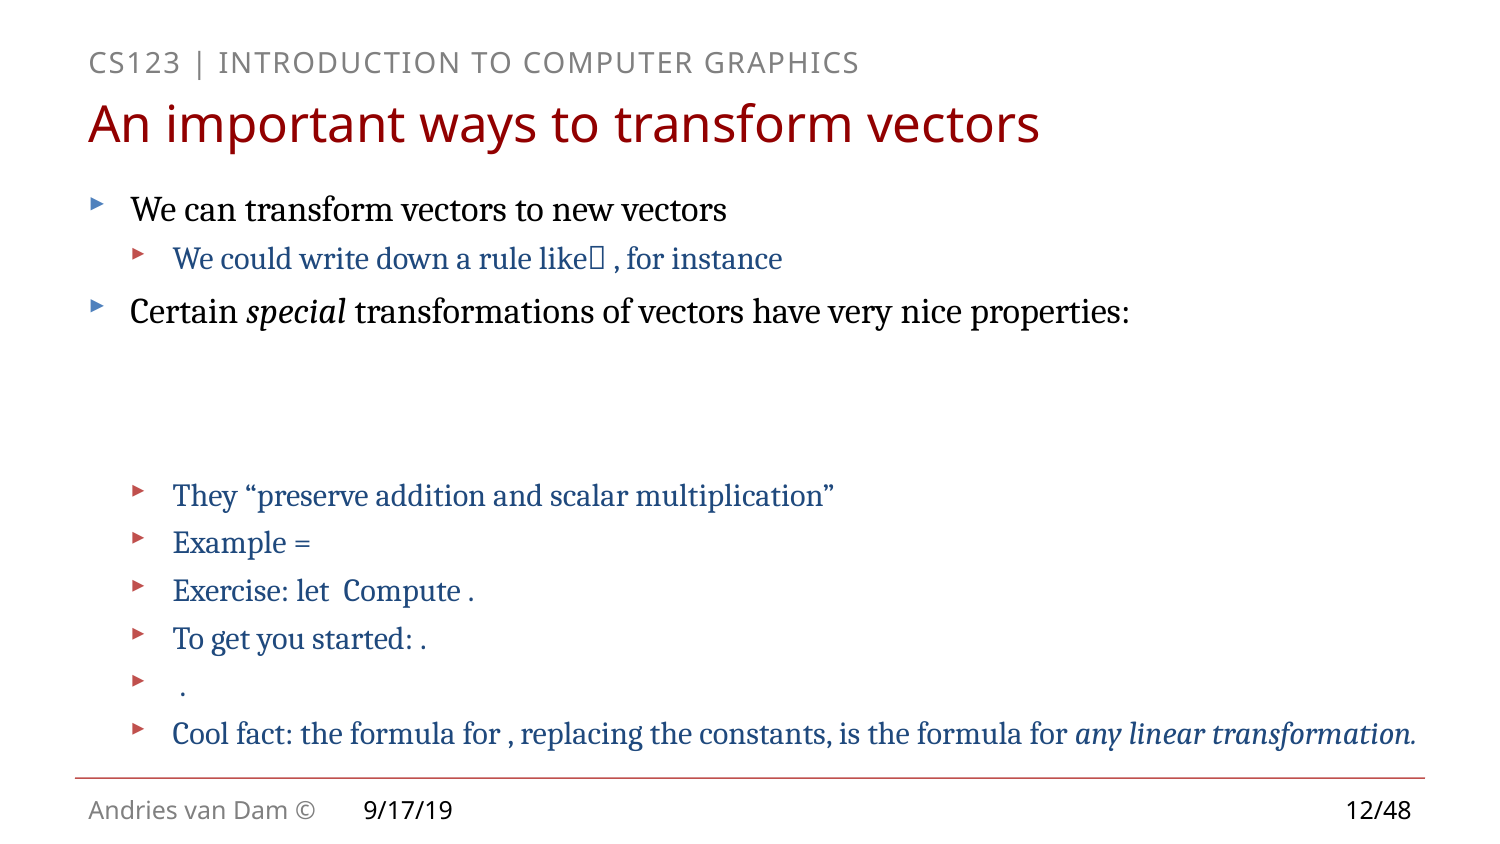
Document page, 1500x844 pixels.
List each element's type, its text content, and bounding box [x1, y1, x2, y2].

title An important ways to transform vectors [75, 84, 1425, 160]
slide_number 12/48 [1224, 787, 1425, 827]
footer 9/17/19 [350, 787, 1213, 827]
